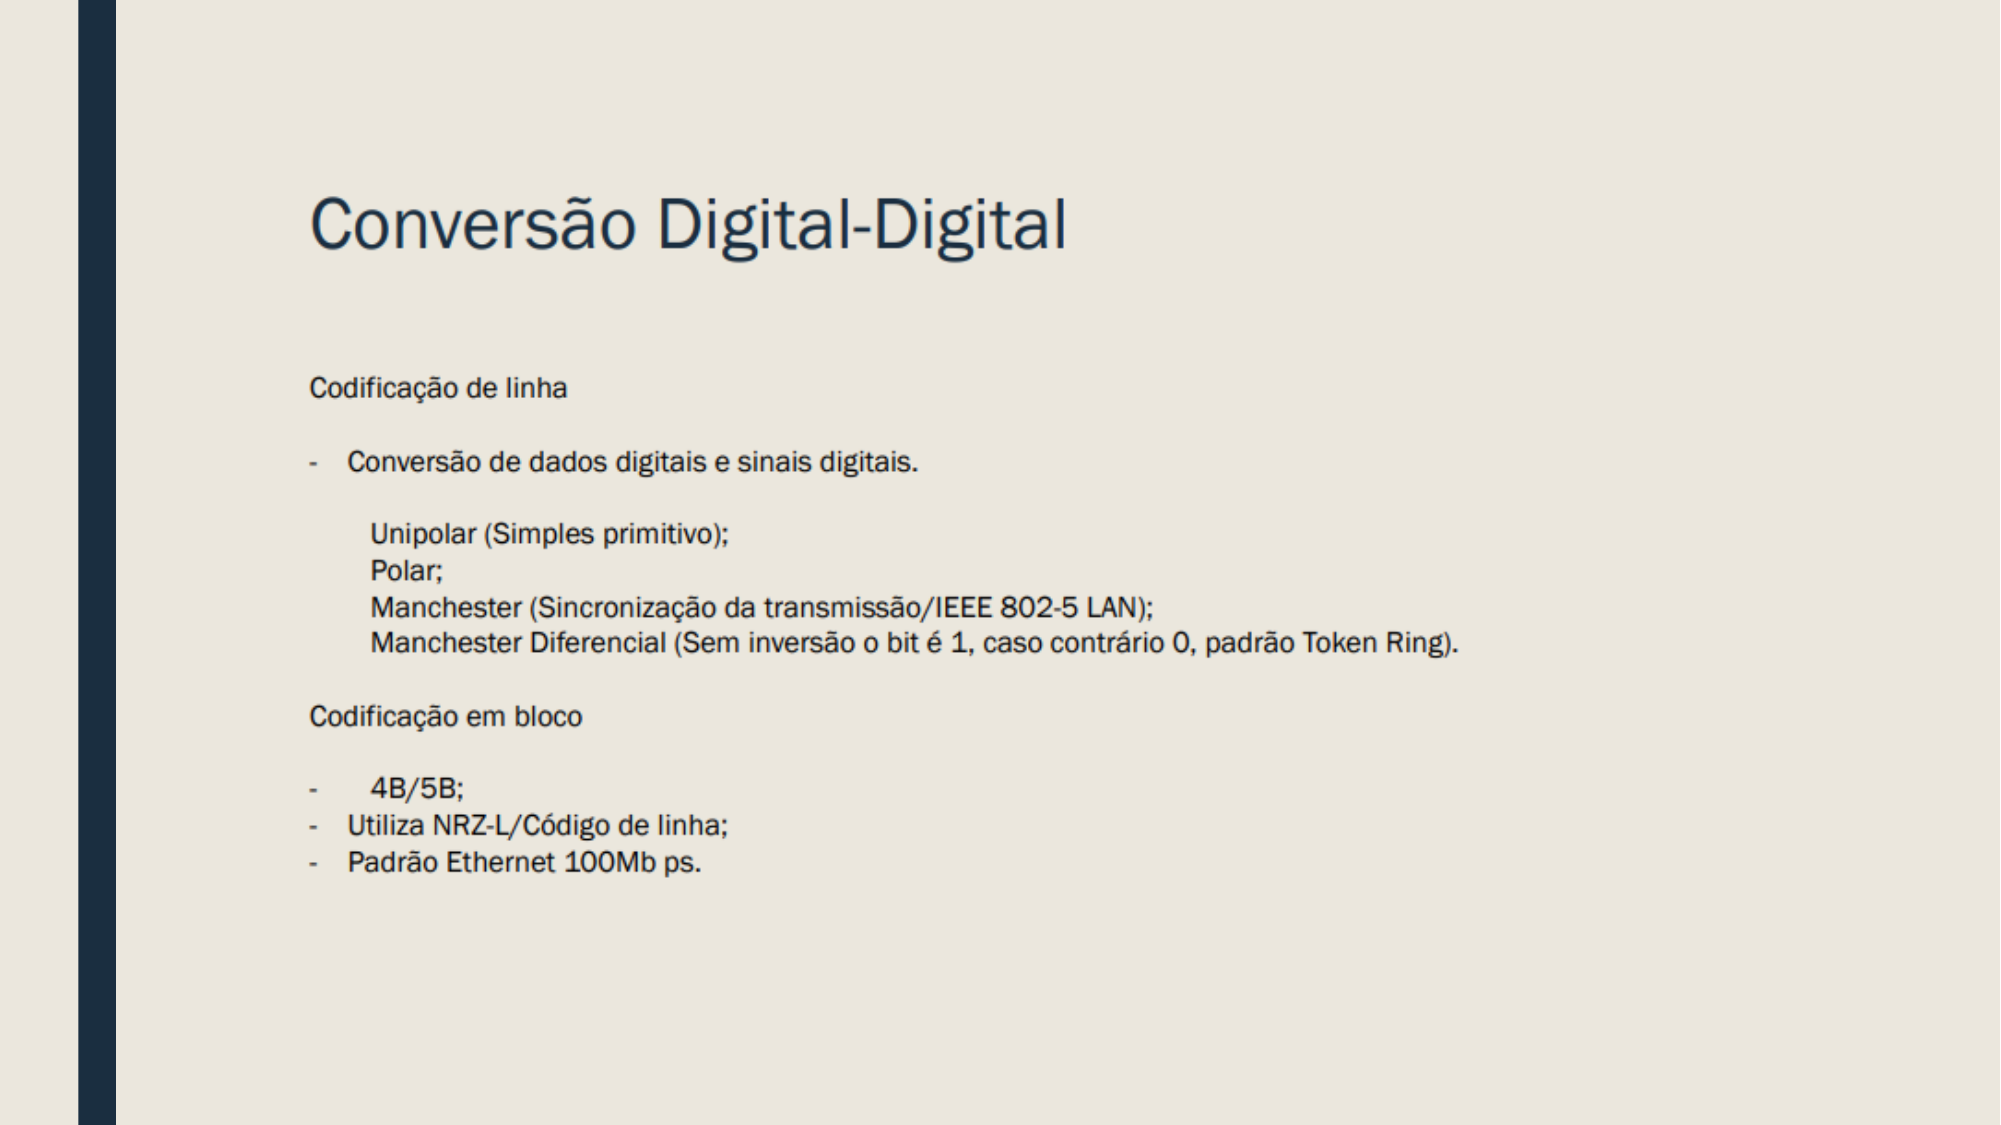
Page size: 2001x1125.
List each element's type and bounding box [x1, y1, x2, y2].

picture [224, 112, 1523, 970]
